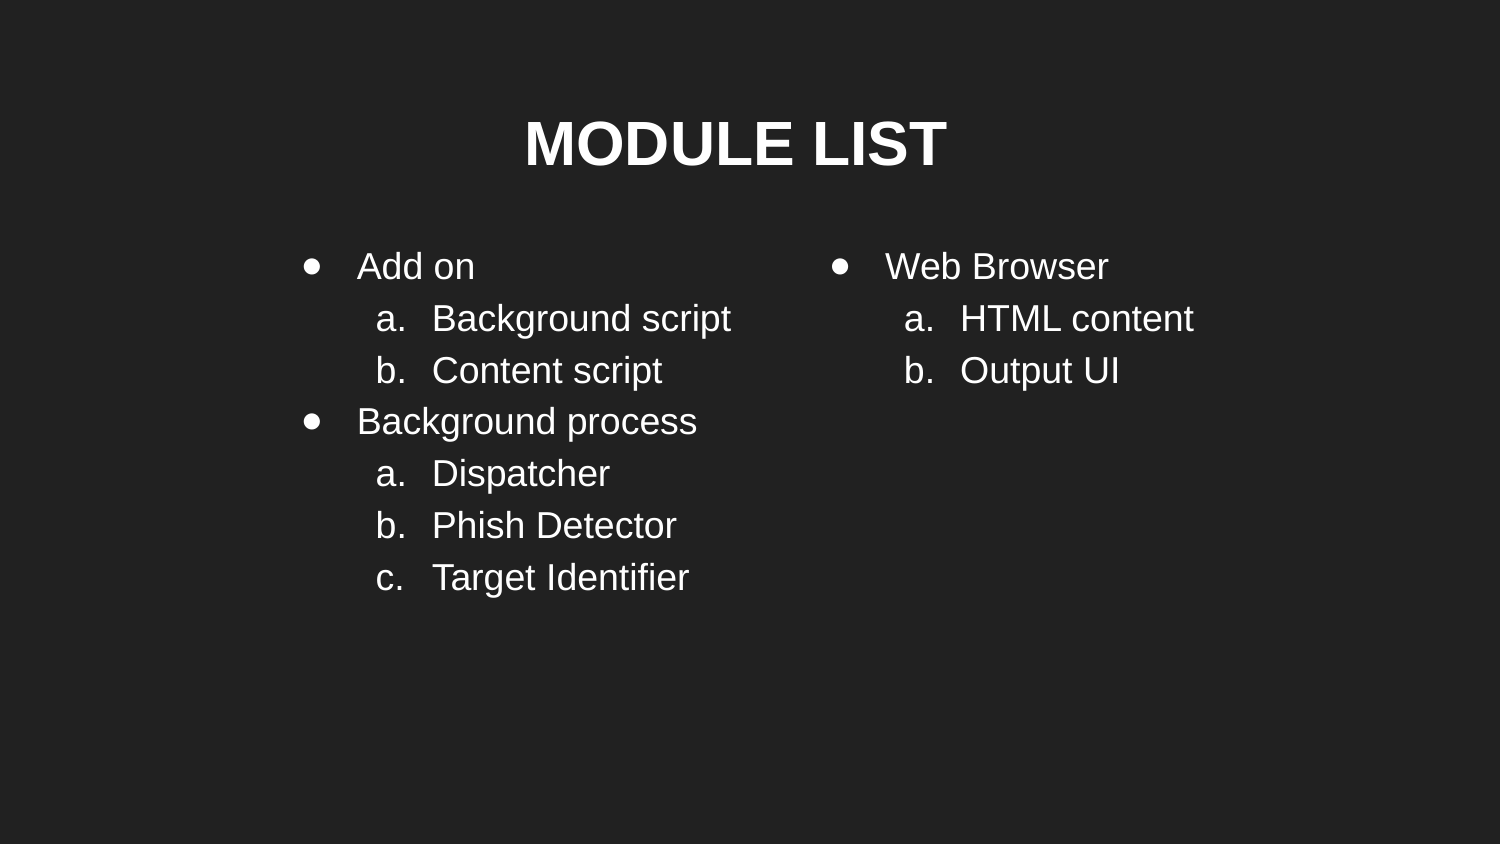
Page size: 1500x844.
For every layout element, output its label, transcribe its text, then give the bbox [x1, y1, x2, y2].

subtitle Web Browser HTML content Output UI [795, 220, 1463, 542]
subtitle Add on Background script Content script Background process Dispatcher Phish Detector Target Identifier [266, 220, 795, 542]
title MODULE LIST [35, 77, 1438, 193]
